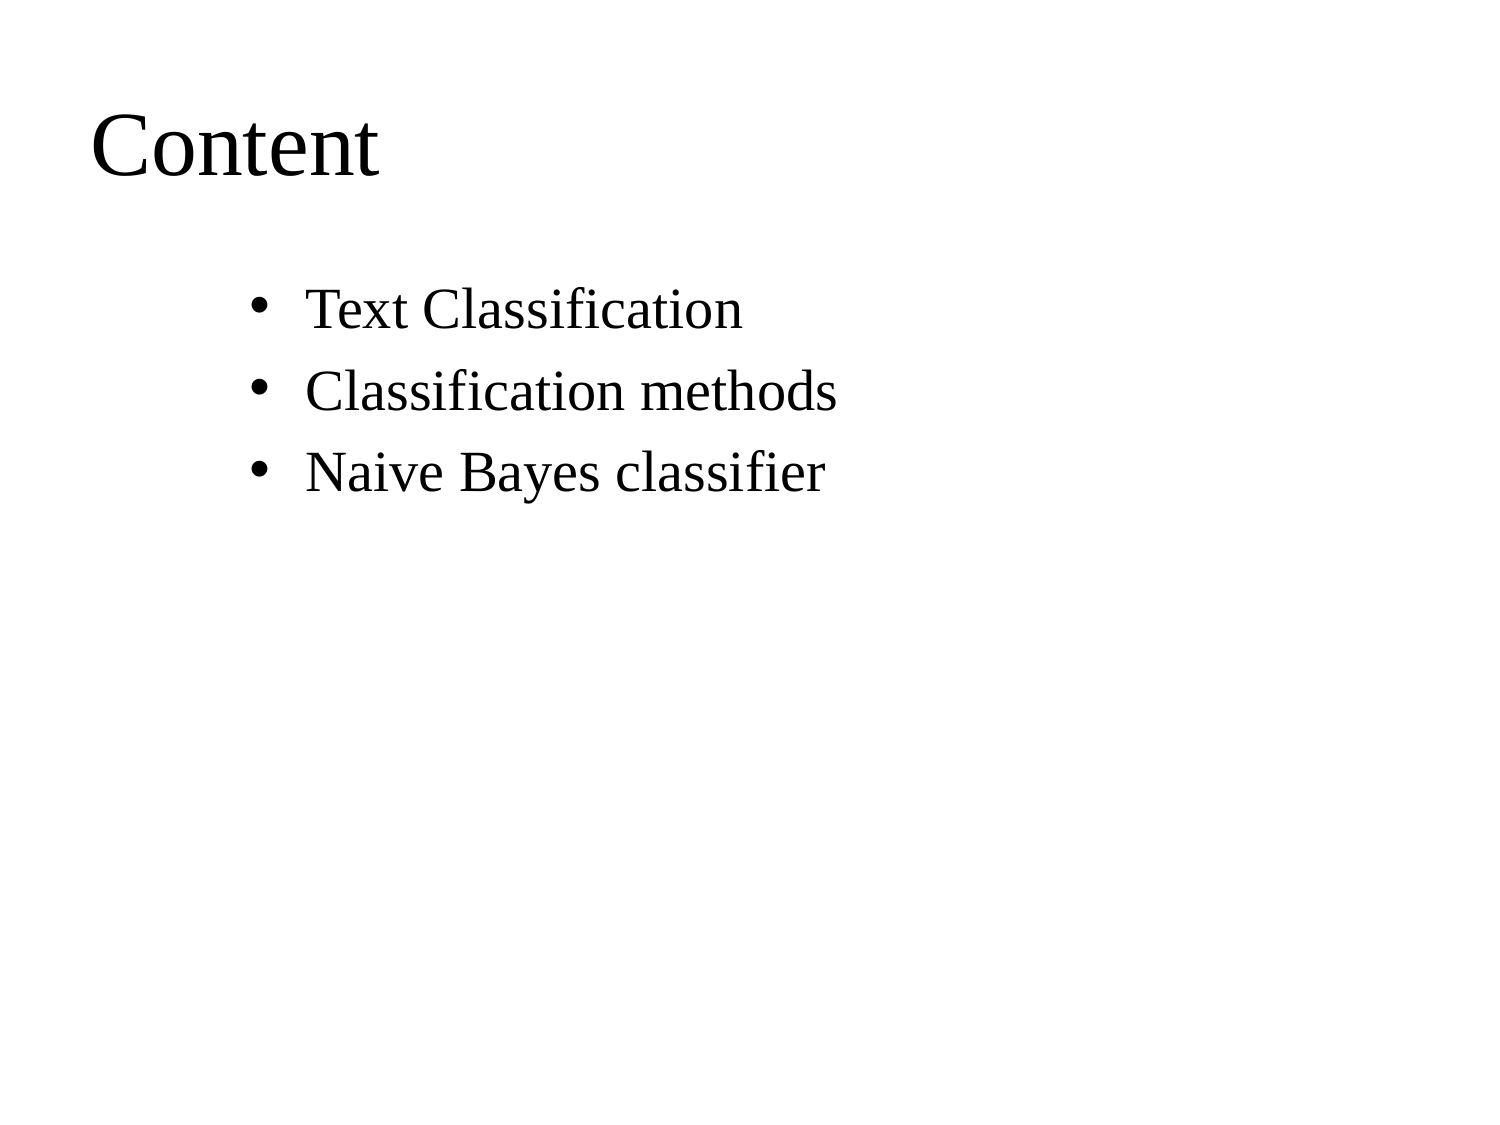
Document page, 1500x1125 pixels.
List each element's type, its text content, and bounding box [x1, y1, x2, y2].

title Content [74, 44, 1426, 233]
list Text Classification Classification methods Naive Bayes classifier [234, 262, 1454, 469]
